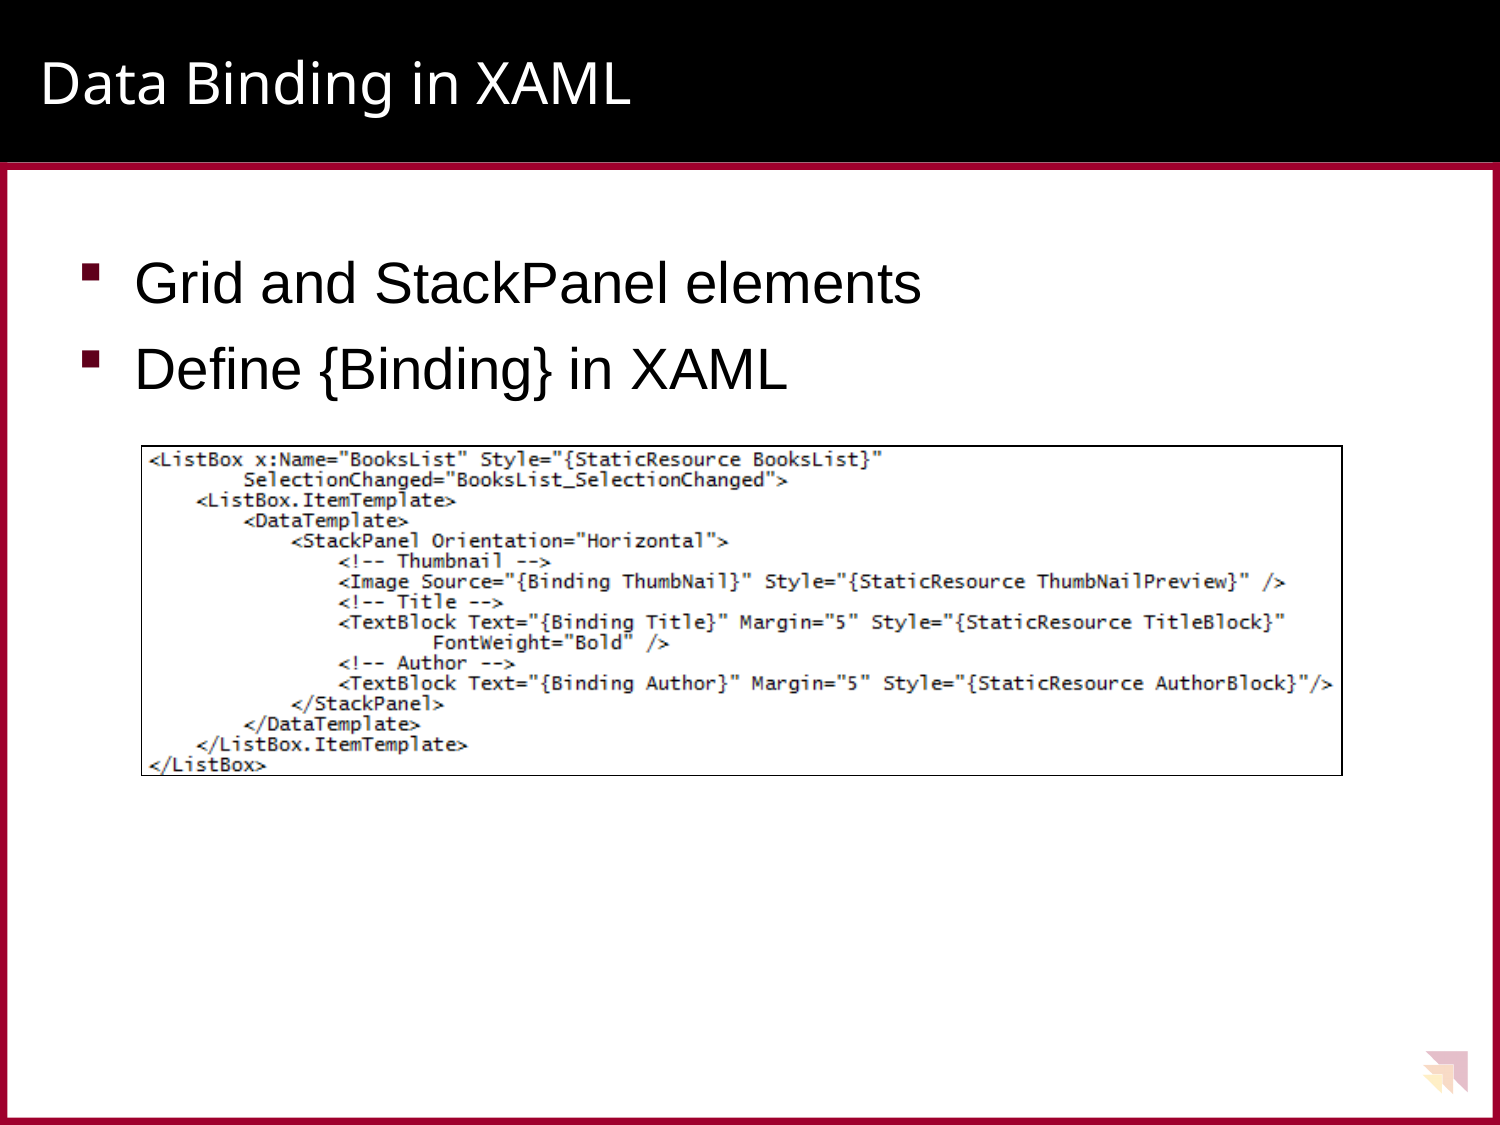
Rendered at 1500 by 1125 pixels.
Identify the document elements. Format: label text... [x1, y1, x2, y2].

list Grid and StackPanel elements Define {Binding} in XAML [62, 237, 1438, 1088]
title Data Binding in XAML [24, 12, 1438, 150]
picture [141, 446, 1342, 776]
